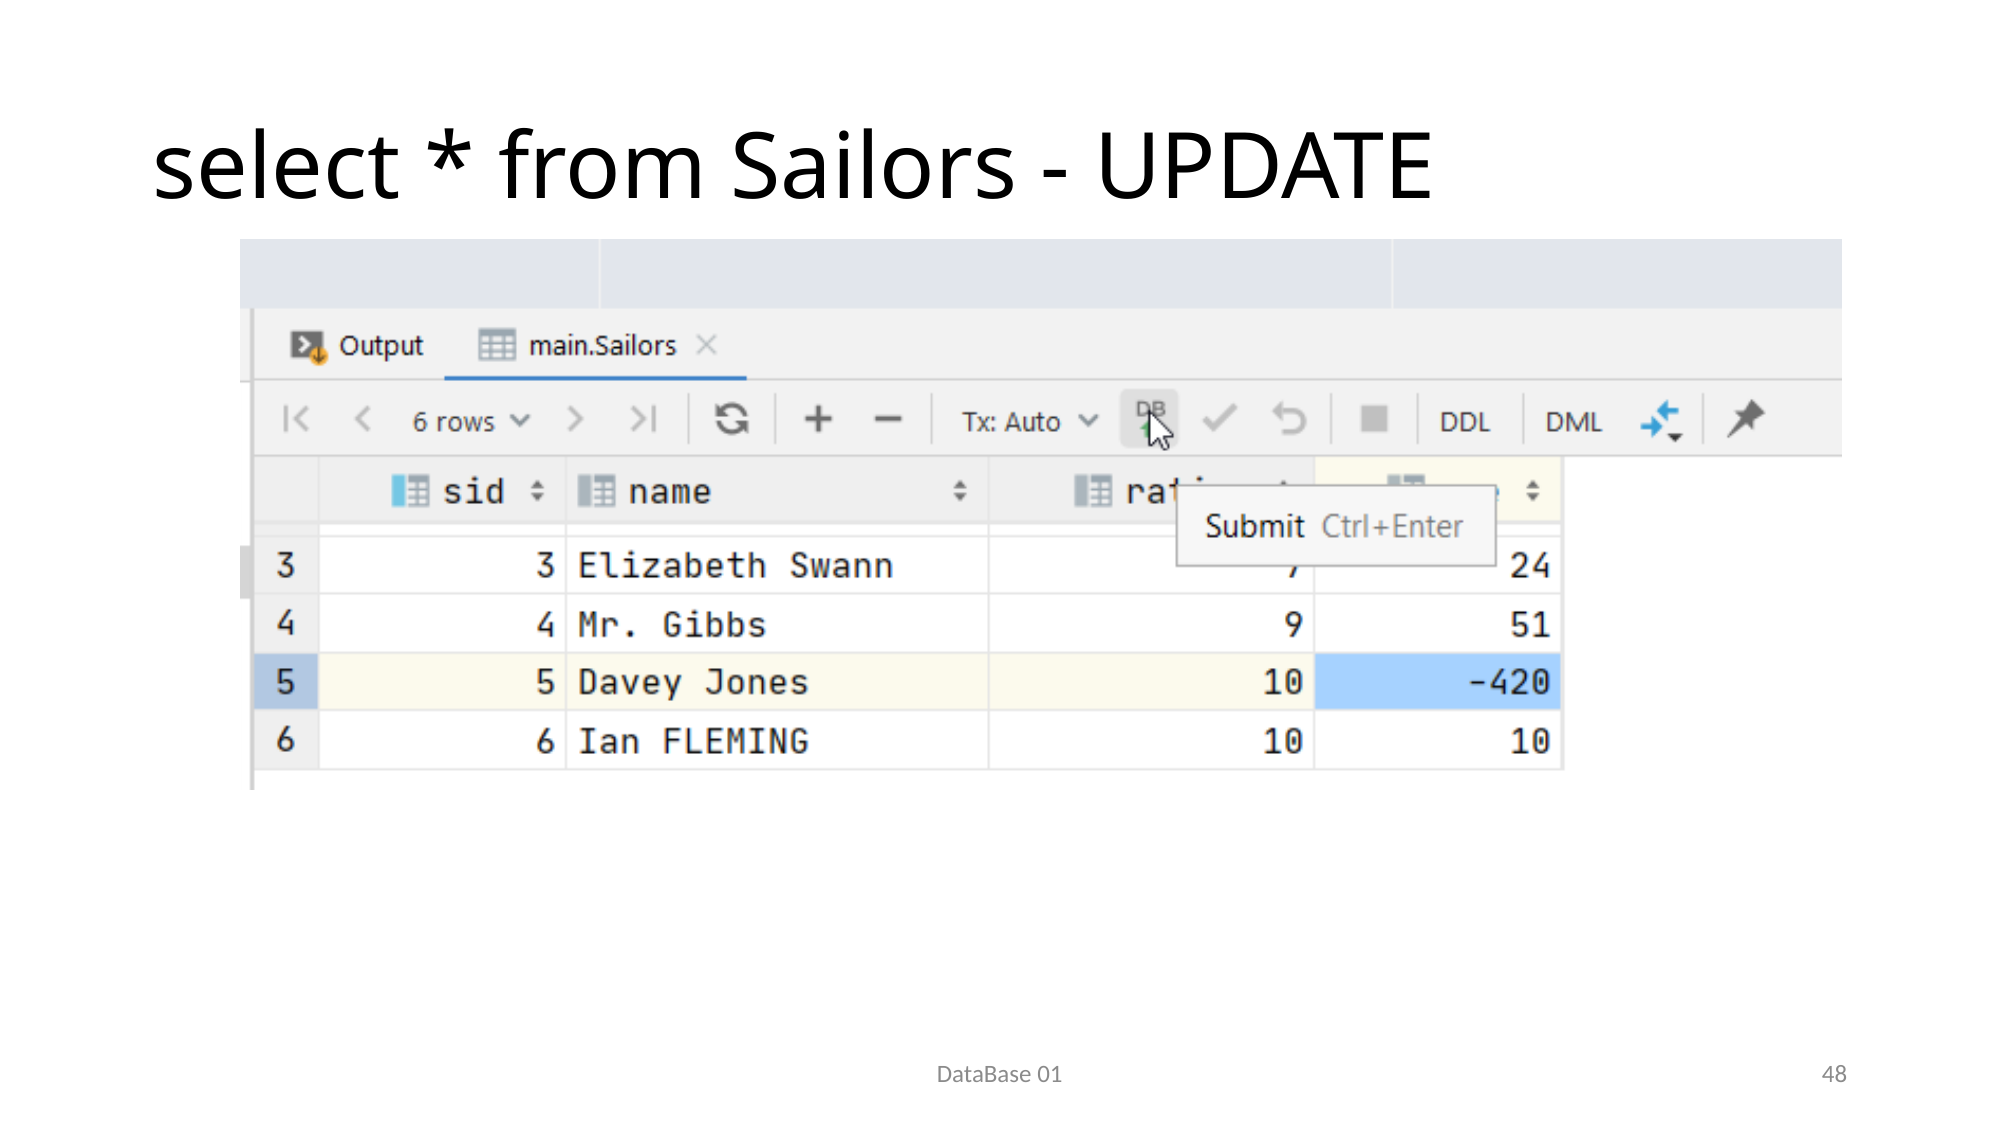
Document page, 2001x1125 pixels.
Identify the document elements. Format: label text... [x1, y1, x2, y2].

slide_number 48 [1412, 1042, 1863, 1103]
title select * from Sailors - UPDATE [137, 59, 1863, 278]
footer DataBase 01 [662, 1042, 1338, 1103]
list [239, 239, 1842, 790]
